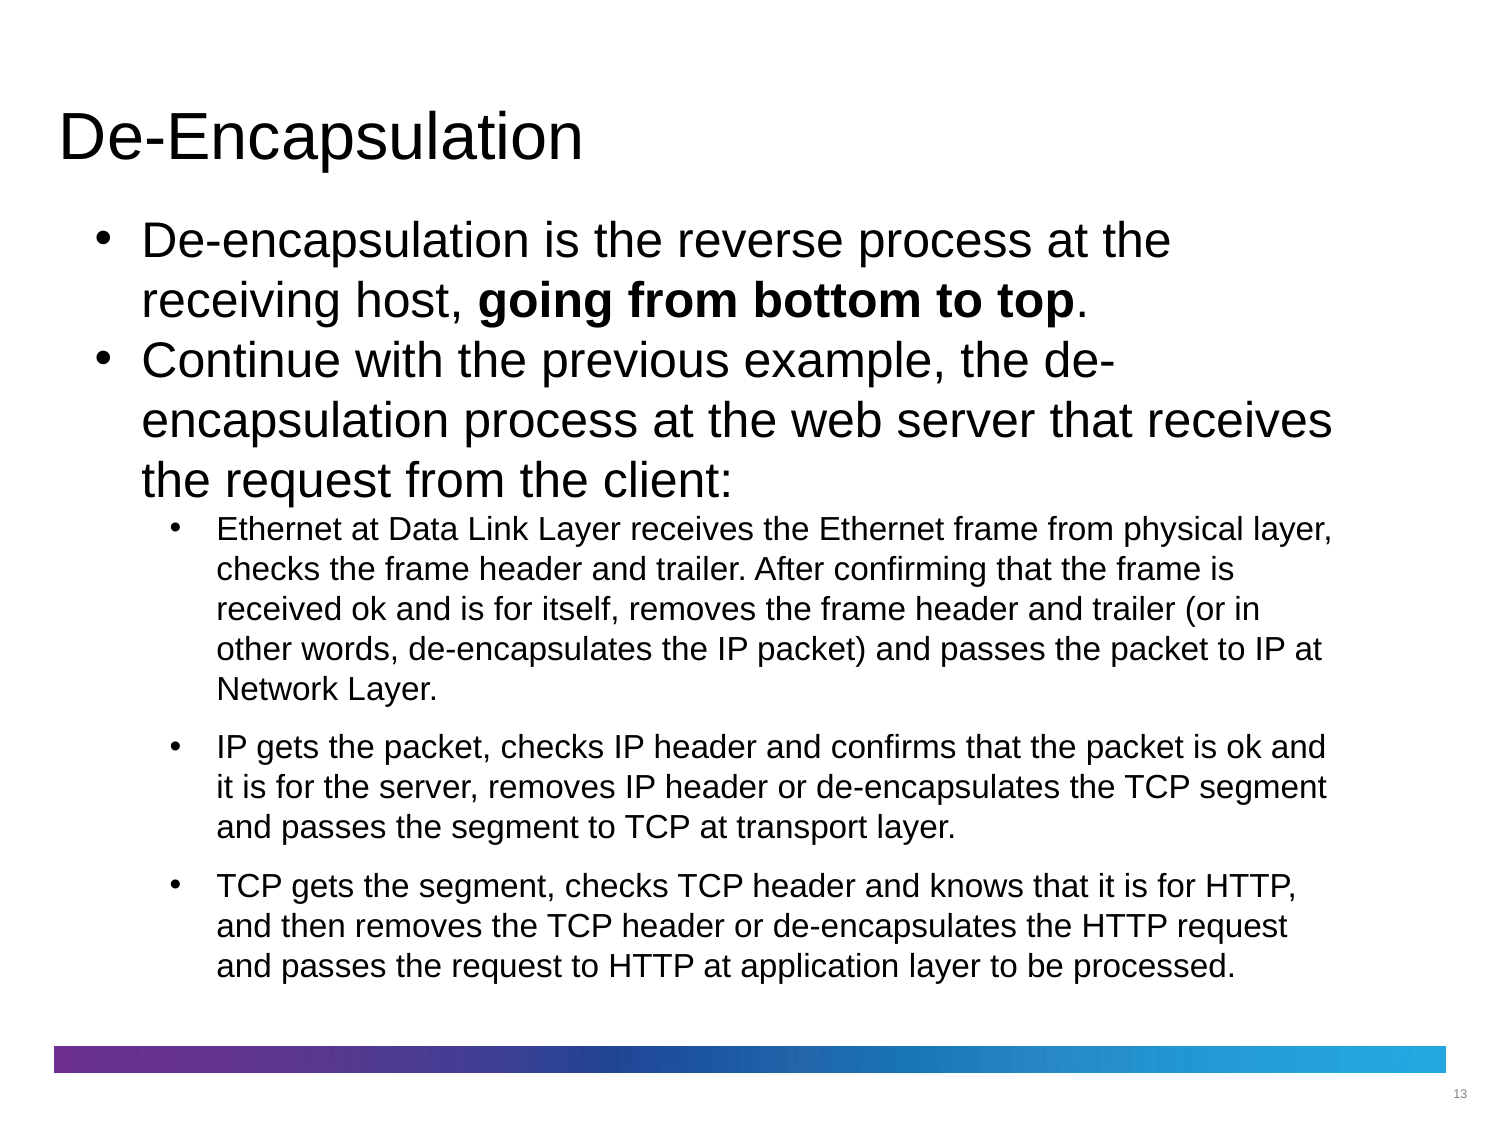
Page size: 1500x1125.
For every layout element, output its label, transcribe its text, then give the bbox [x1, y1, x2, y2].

picture [54, 1046, 1446, 1073]
text_box De-encapsulation is the reverse process at the receiving host, going from bottom to top. Continue with the previous example, the de-encapsulation process at the web server that receives the request from the client: Ethernet at Data Link Layer receives the Ethernet frame from physical layer, checks the frame header and trailer. After confirming that the frame is received ok and is for itself, removes the frame header and trailer (or in other words, de-encapsulates the IP packet) and passes the packet to IP at Network Layer. IP gets the packet, checks IP header and confirms that the packet is ok and it is for the server, removes IP header or de-encapsulates the TCP segment and passes the segment to TCP at transport layer. TCP gets the segment, checks TCP header and knows that it is for HTTP, and then removes the TCP header or de-encapsulates the HTTP request and passes the request to HTTP at application layer to be processed. [79, 199, 1359, 992]
title De-Encapsulation [45, 42, 1455, 180]
